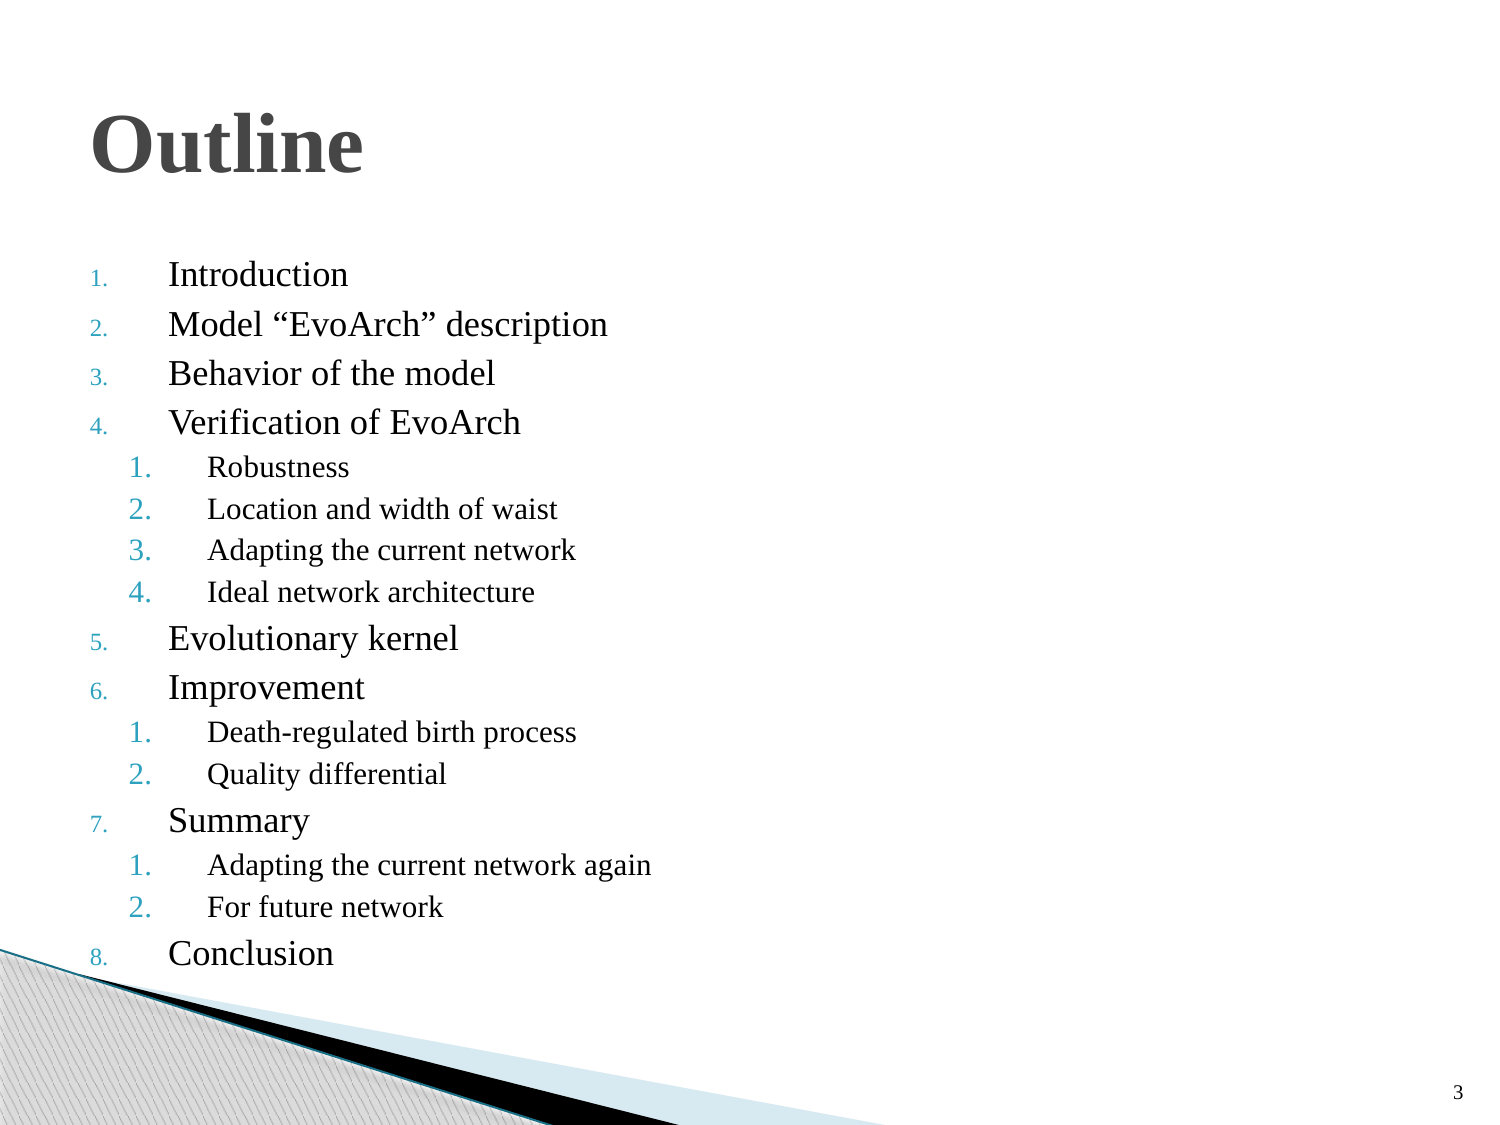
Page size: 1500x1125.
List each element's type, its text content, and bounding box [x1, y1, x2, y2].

slide_number 3 [1418, 1051, 1479, 1112]
list Introduction Model “EvoArch” description Behavior of the model Verification of EvoArch Robustness Location and width of waist Adapting the current network Ideal network architecture Evolutionary kernel Improvement Death-regulated birth process Quality differential Summary Adapting the current network again For future network Conclusion [75, 243, 1425, 986]
title Outline [75, 45, 1425, 233]
